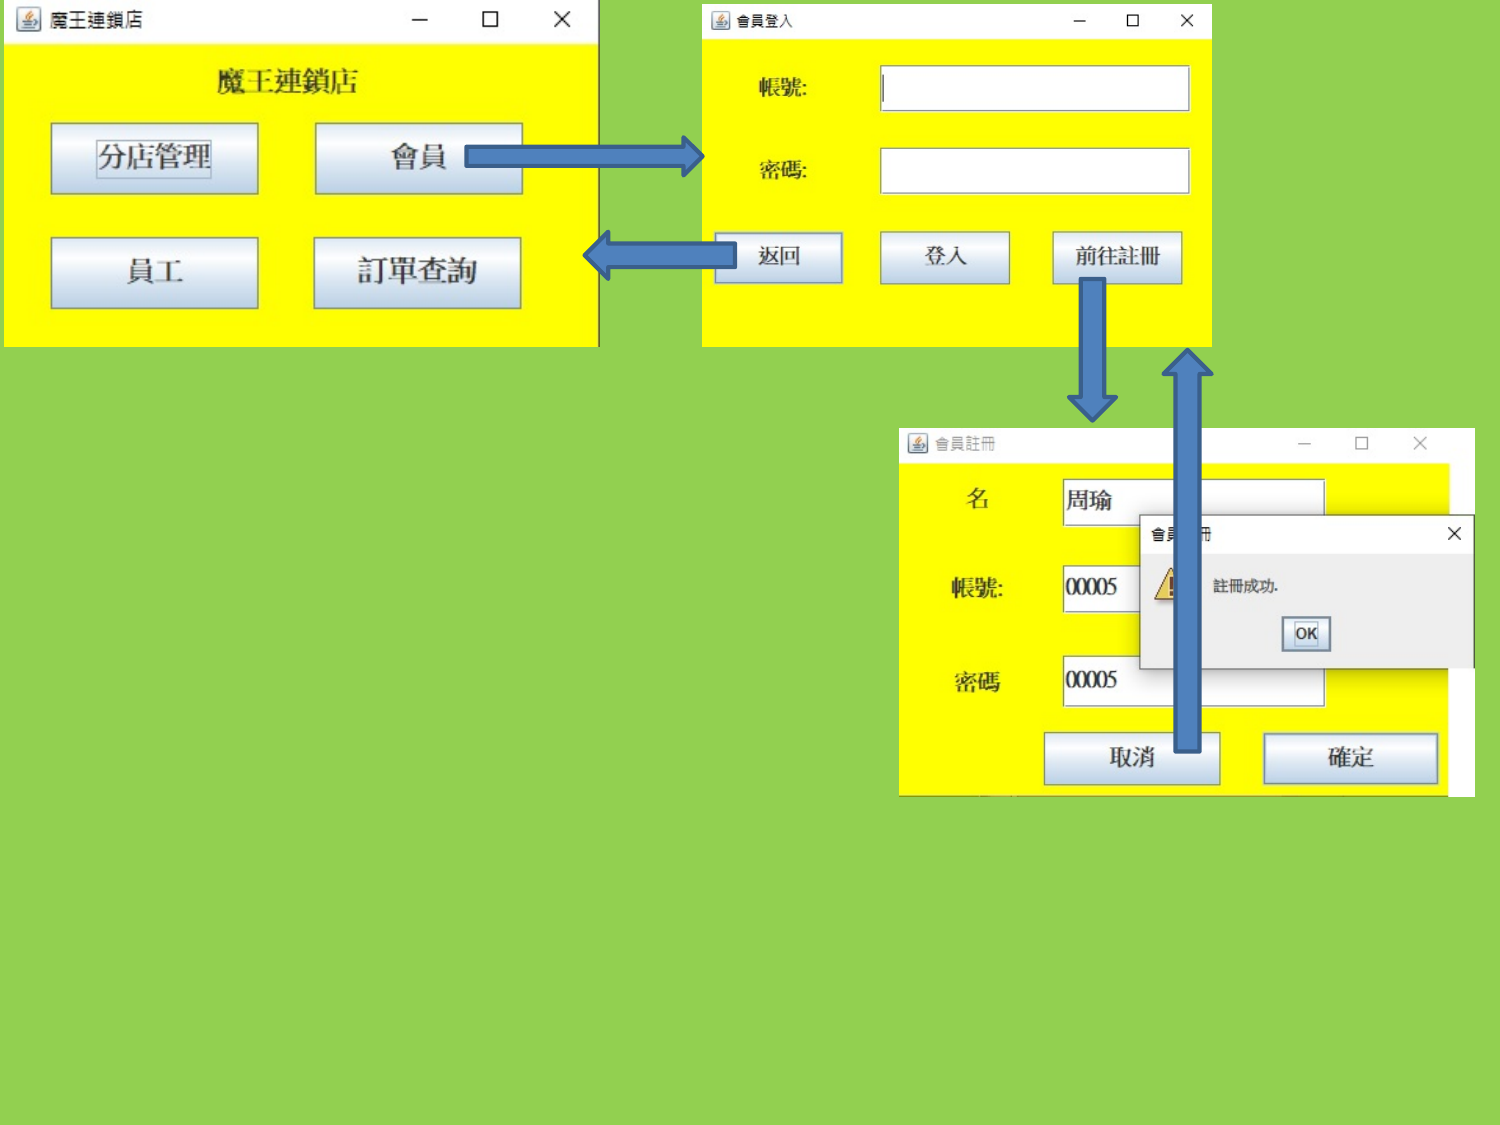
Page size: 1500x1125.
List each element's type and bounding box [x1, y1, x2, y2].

picture [899, 428, 1475, 797]
picture [702, 3, 1212, 348]
picture [3, 0, 600, 348]
text_box [605, 135, 697, 178]
text_box [1066, 355, 1119, 423]
text_box [1161, 355, 1214, 426]
text_box [605, 229, 697, 281]
